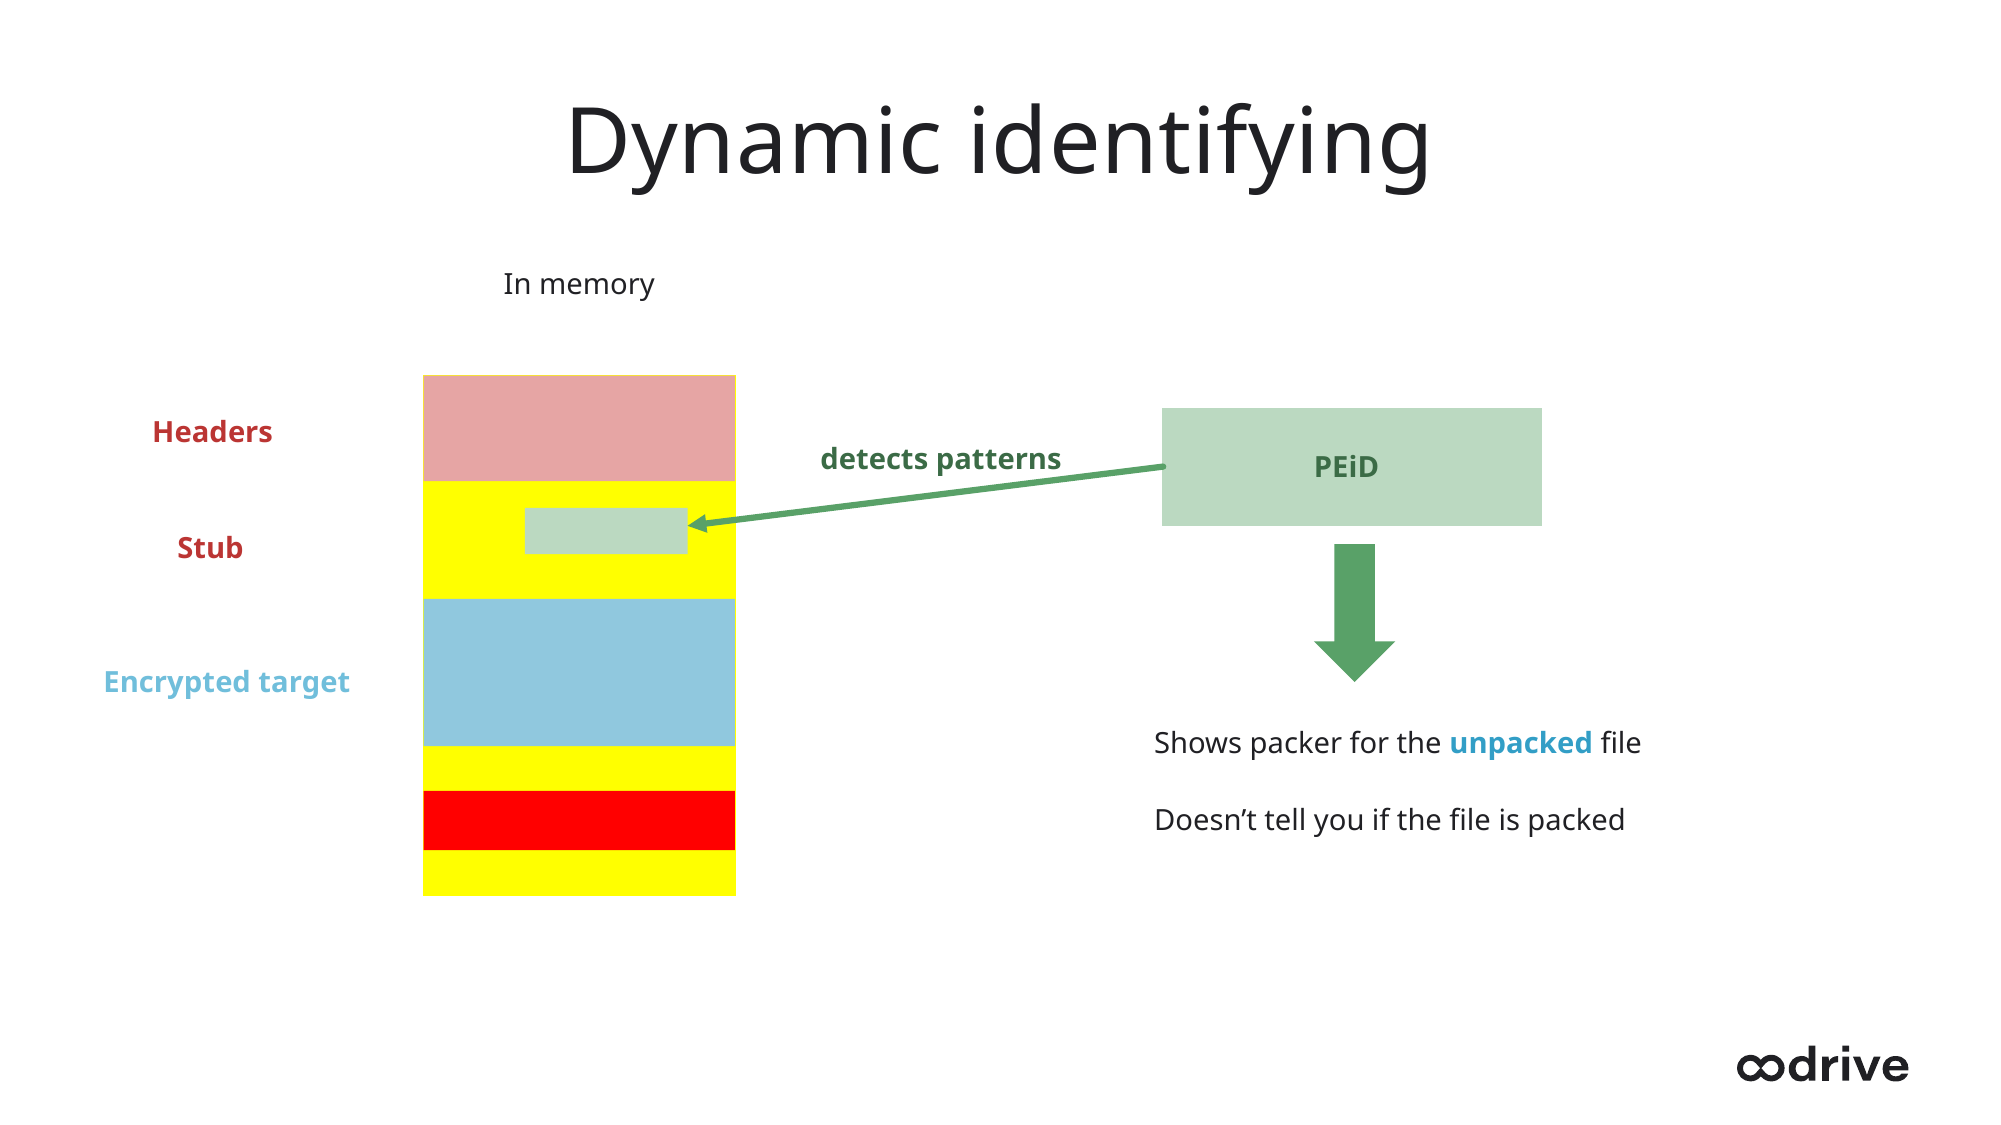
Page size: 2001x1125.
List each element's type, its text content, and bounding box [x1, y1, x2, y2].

text_box [1311, 543, 1398, 684]
text_box [423, 375, 736, 482]
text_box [687, 466, 1164, 526]
text_box PEiD [1313, 444, 1515, 484]
text_box [1162, 408, 1542, 526]
text_box [423, 790, 736, 851]
text_box detects patterns [820, 436, 1078, 466]
text_box [423, 482, 736, 598]
text_box Shows packer for the unpacked file Doesn’t tell you if the file is packed [1154, 720, 1643, 836]
title Dynamic identifying [118, 89, 1882, 196]
text_box [524, 507, 689, 555]
text_box Headers [152, 410, 334, 449]
text_box In memory [503, 261, 655, 301]
text_box [423, 851, 736, 896]
text_box Stub [177, 525, 260, 565]
text_box [423, 598, 736, 747]
text_box Encrypted target [103, 659, 423, 699]
text_box [423, 747, 736, 790]
